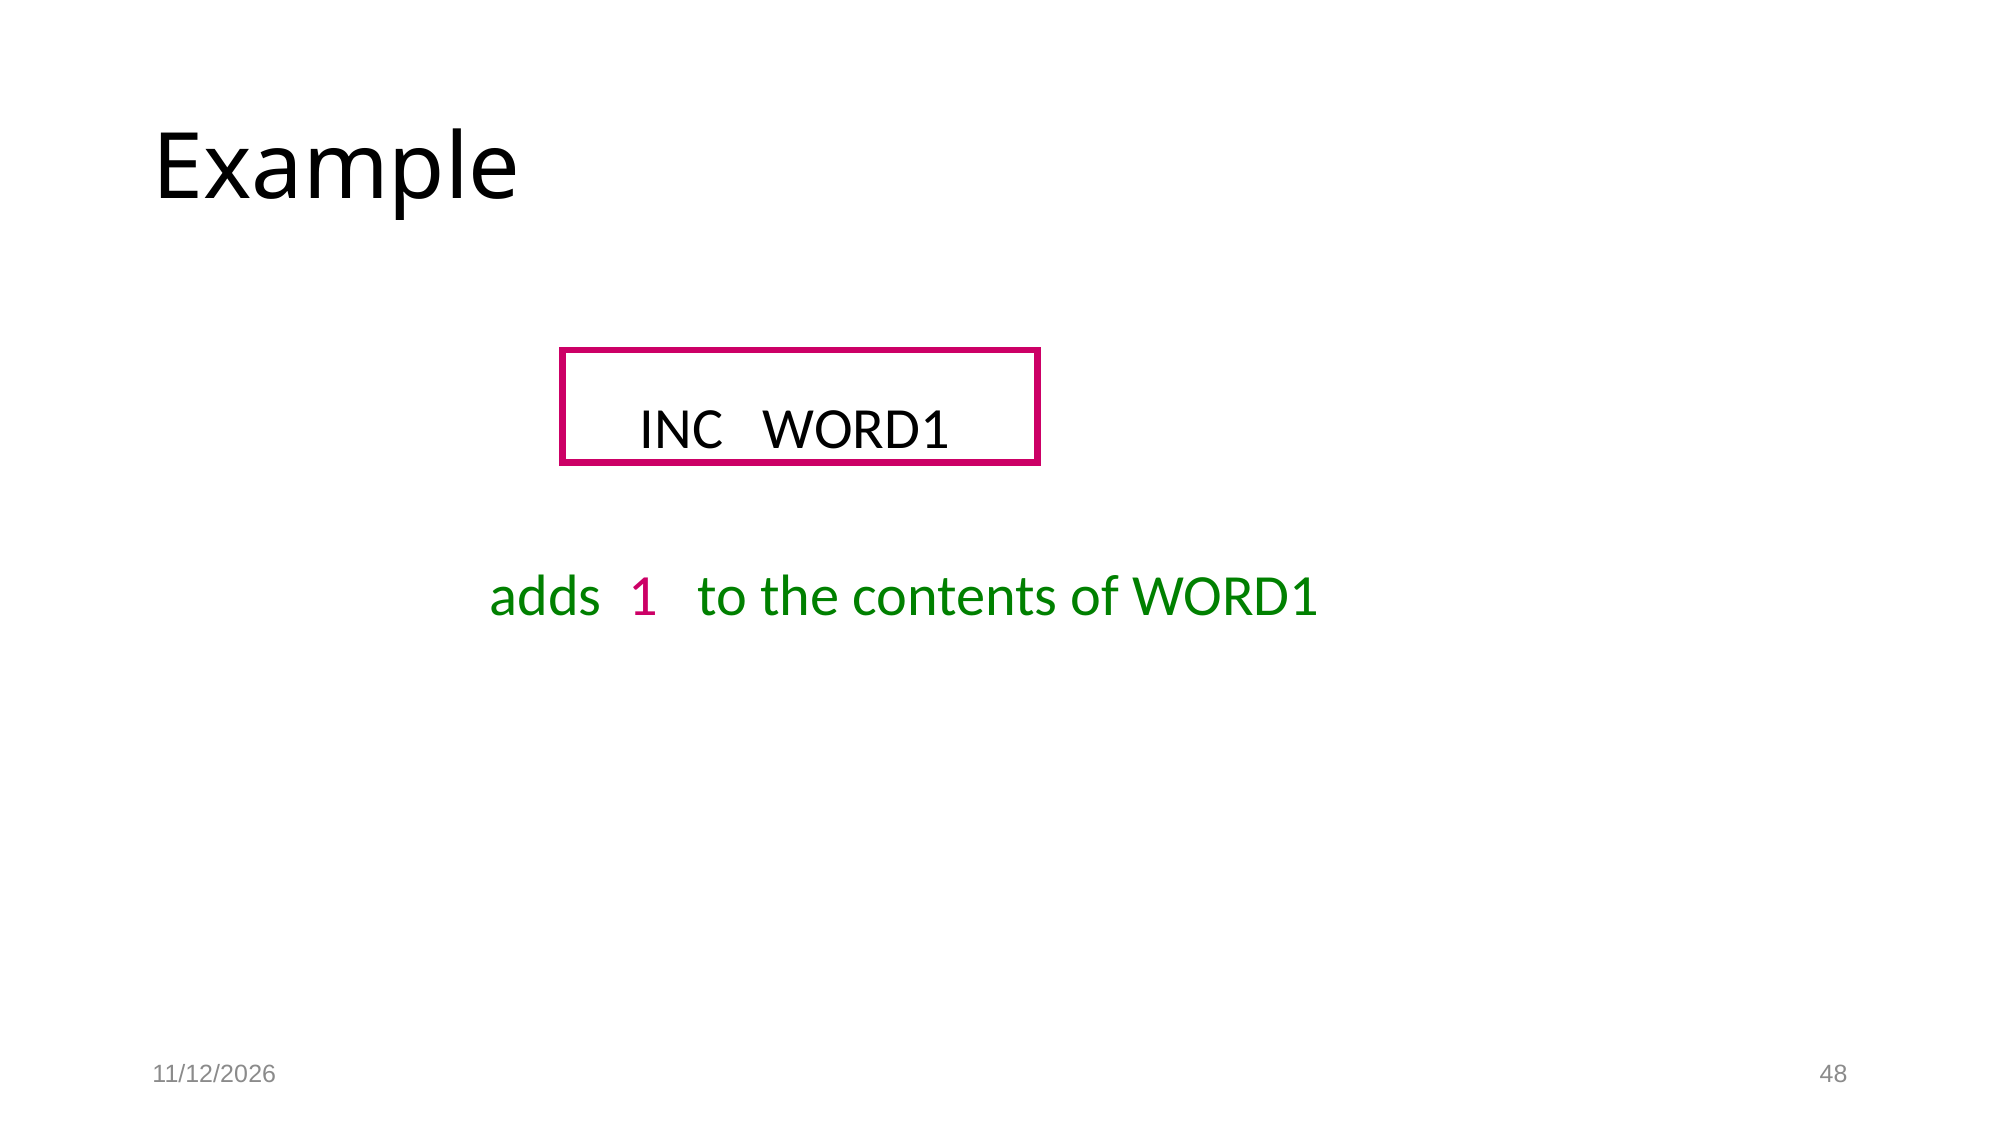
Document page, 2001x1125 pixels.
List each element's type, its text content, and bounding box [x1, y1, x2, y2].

slide_number 48 [1412, 1042, 1863, 1103]
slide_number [137, 1042, 588, 1103]
text_box [562, 350, 1038, 463]
list INC WORD1 adds 1 to the contents of WORD1 [137, 299, 1863, 1014]
title Example [137, 59, 1863, 278]
